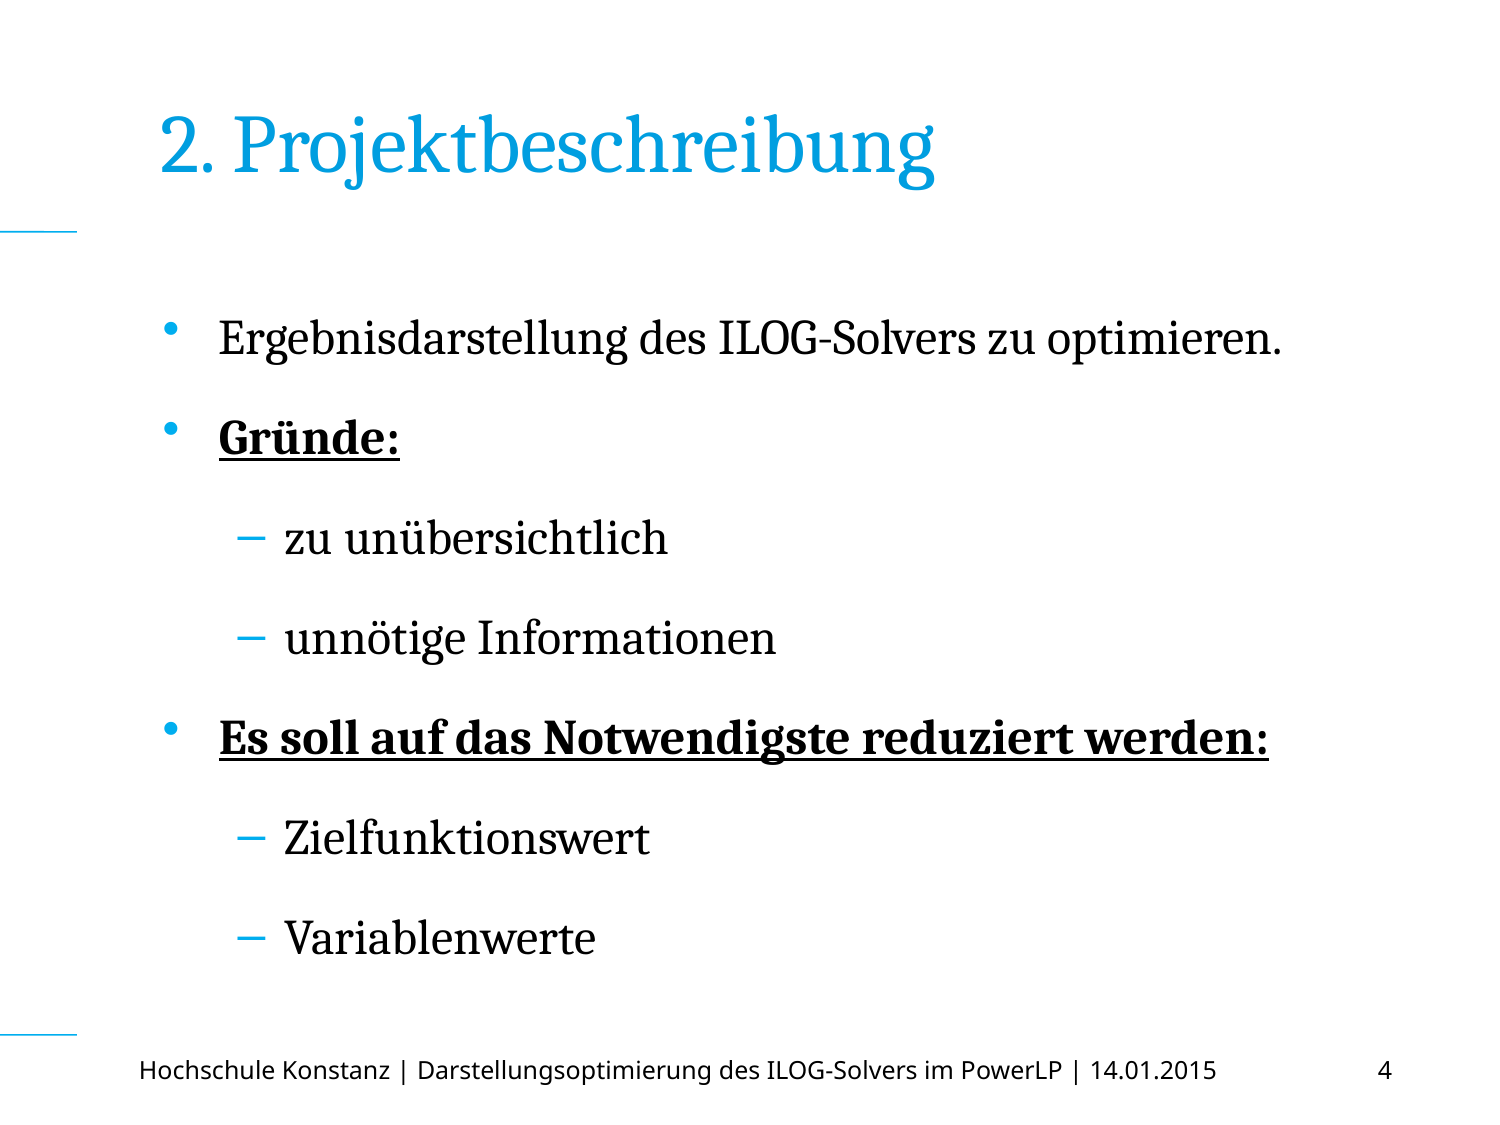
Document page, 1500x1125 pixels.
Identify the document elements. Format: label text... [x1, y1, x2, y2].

list Ergebnisdarstellung des ILOG-Solvers zu optimieren. Gründe: zu unübersichtlich unnötige Informationen Es soll auf das Notwendigste reduziert werden: Zielfunktionswert Variablenwerte [147, 267, 1424, 981]
slide_number 4 [1210, 1046, 1407, 1125]
title 2. Projektbeschreibung [145, 45, 1412, 233]
footer Hochschule Konstanz | Darstellungsoptimierung des ILOG-Solvers im PowerLP | 14.01.2015 [123, 1046, 1210, 1125]
